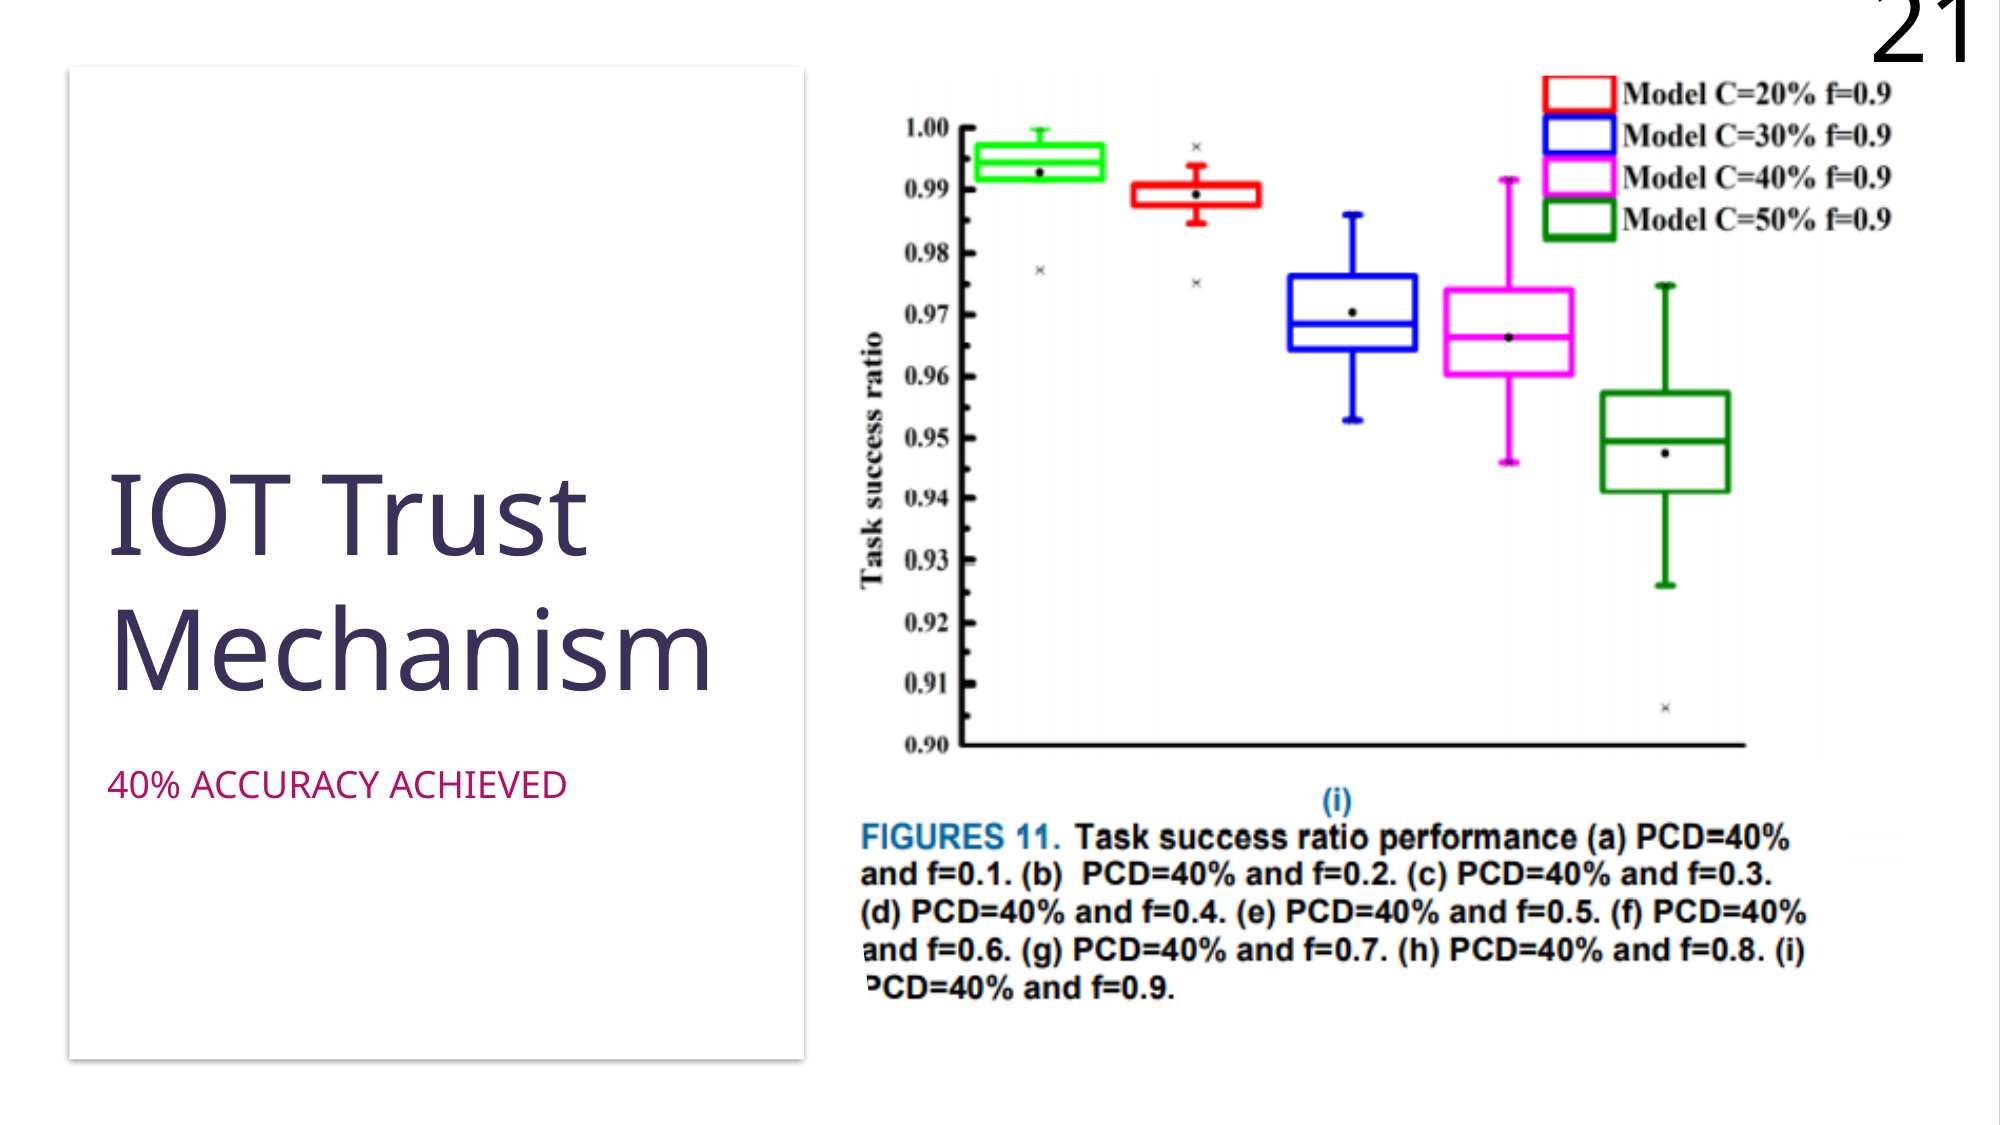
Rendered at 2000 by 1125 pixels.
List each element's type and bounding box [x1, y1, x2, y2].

picture [839, 75, 1920, 1050]
text_box [0, 0, 2000, 1125]
